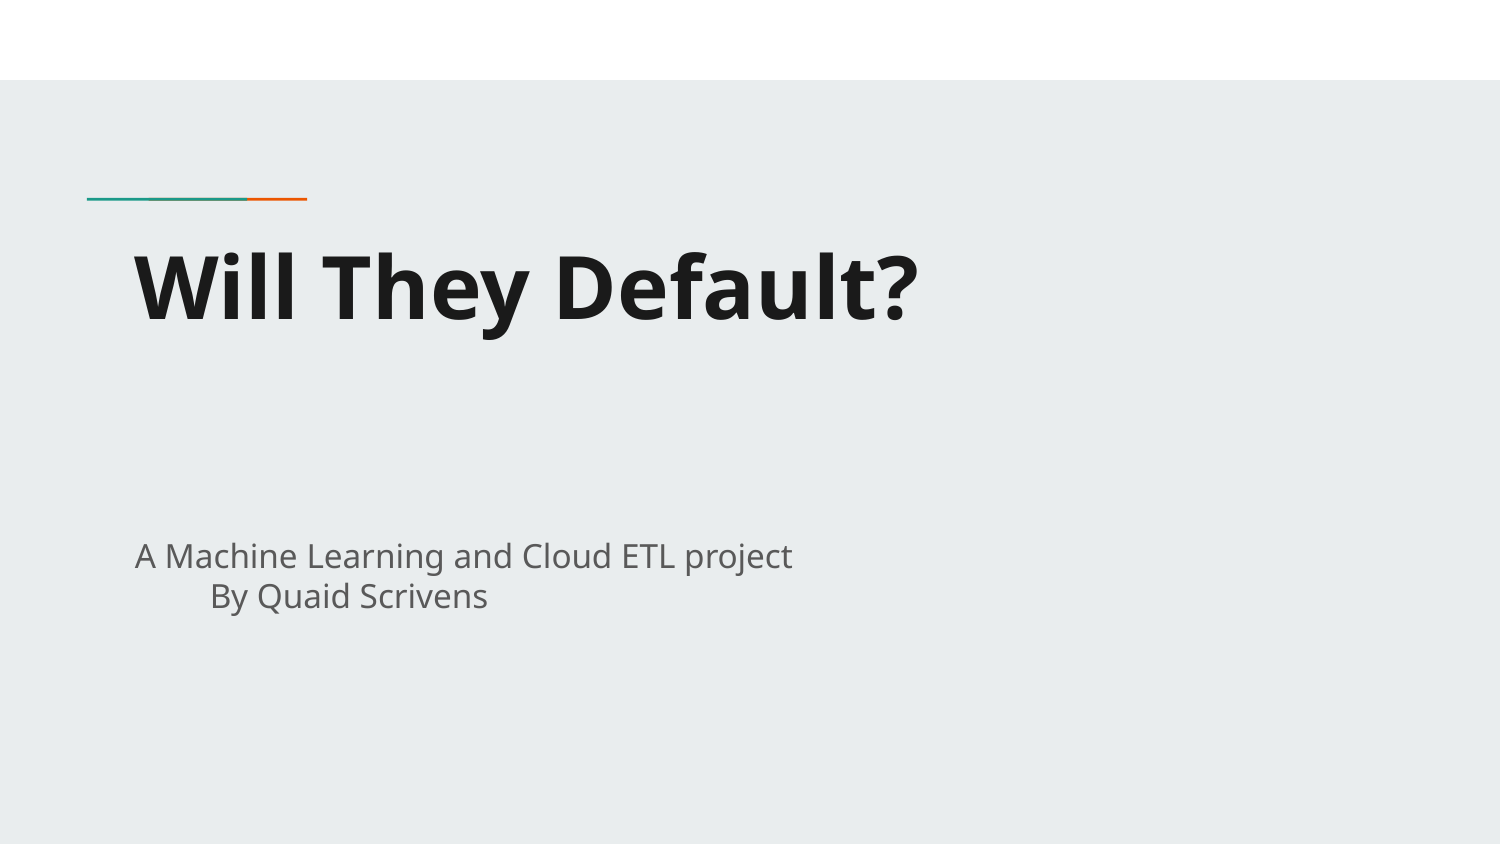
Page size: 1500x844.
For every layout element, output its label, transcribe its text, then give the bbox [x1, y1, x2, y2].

title Will They Default? [119, 216, 1381, 490]
subtitle A Machine Learning and Cloud ETL project By Quaid Scrivens [119, 520, 1381, 610]
